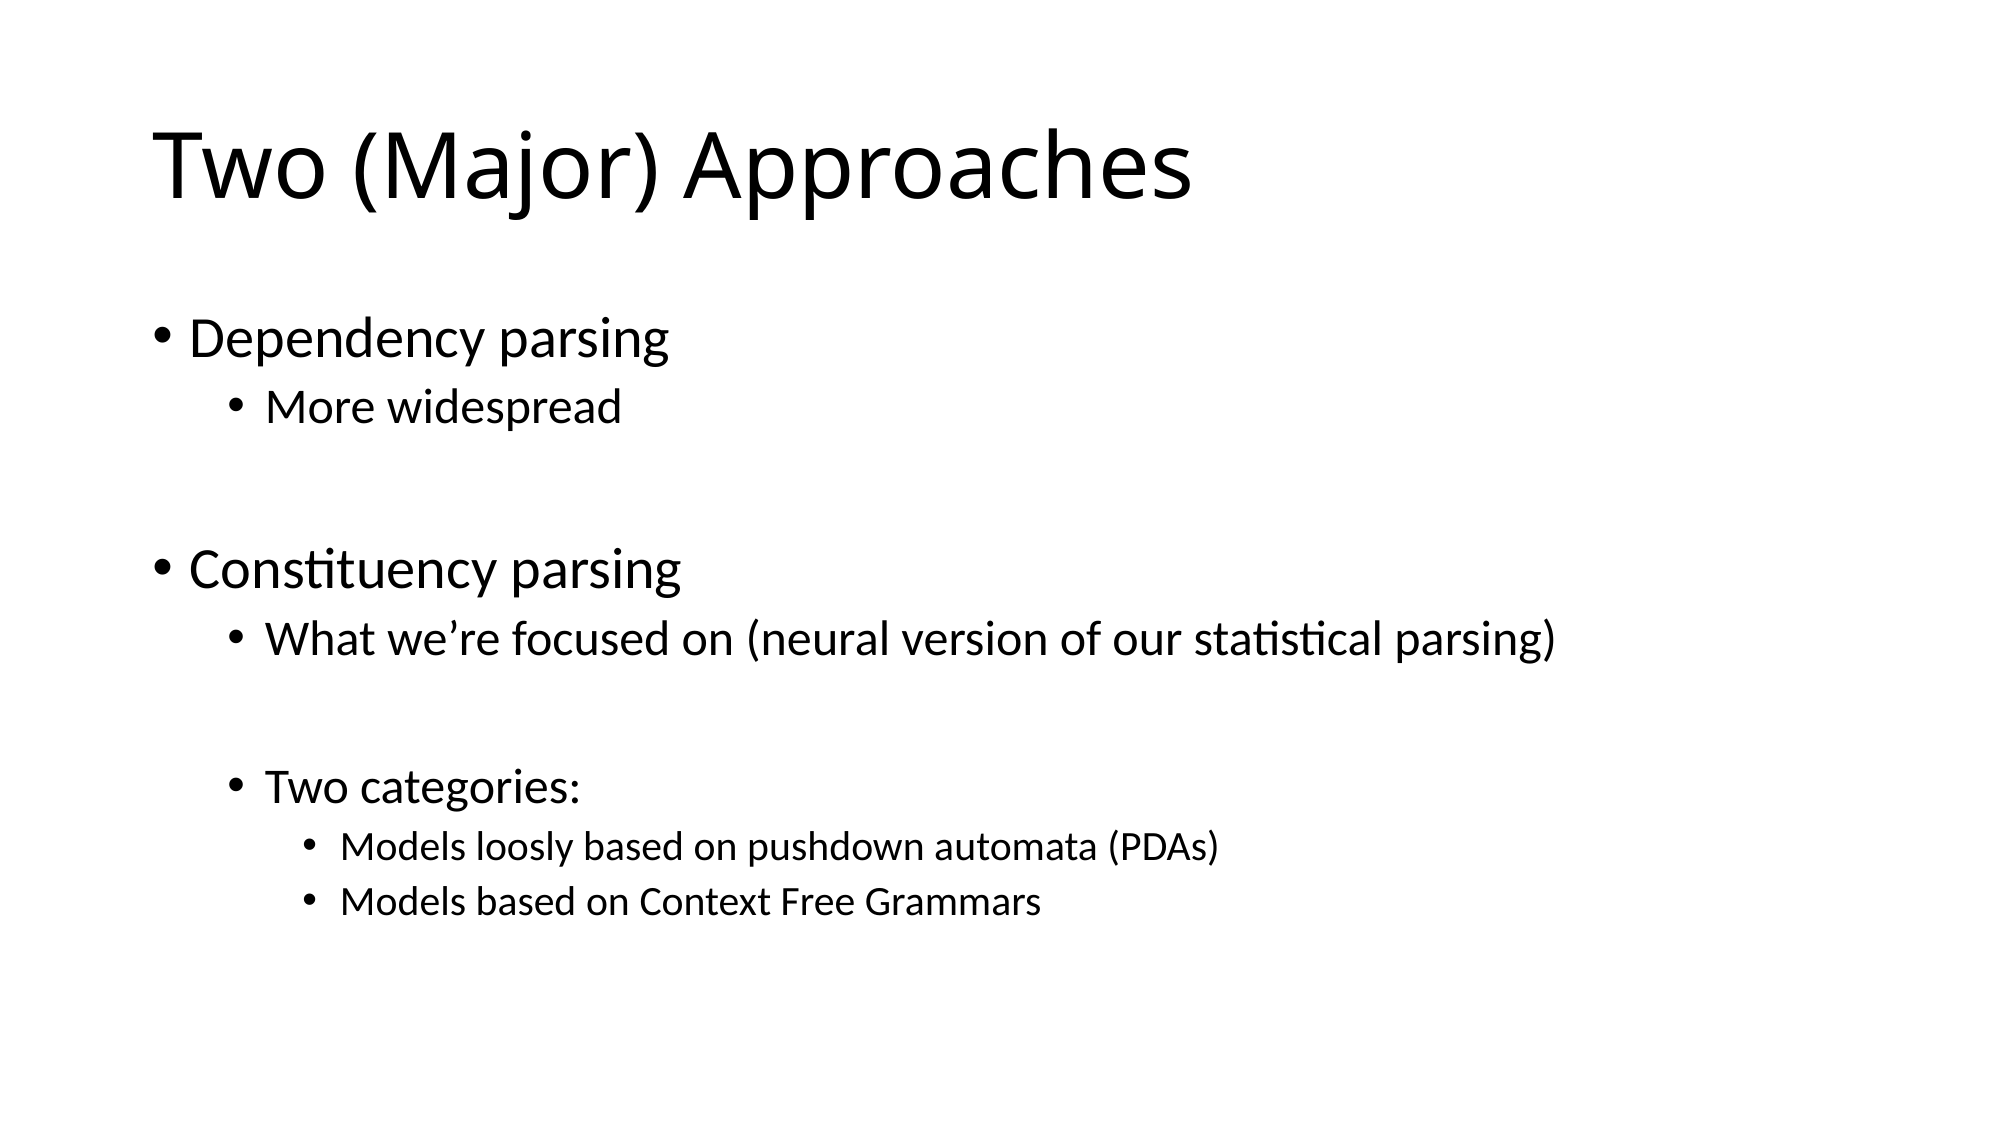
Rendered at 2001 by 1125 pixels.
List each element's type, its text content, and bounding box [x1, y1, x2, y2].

title Two (Major) Approaches [137, 59, 1863, 278]
list Dependency parsing More widespread Constituency parsing What we’re focused on (neural version of our statistical parsing) Two categories: Models loosly based on pushdown automata (PDAs) Models based on Context Free Grammars [137, 299, 1863, 1014]
